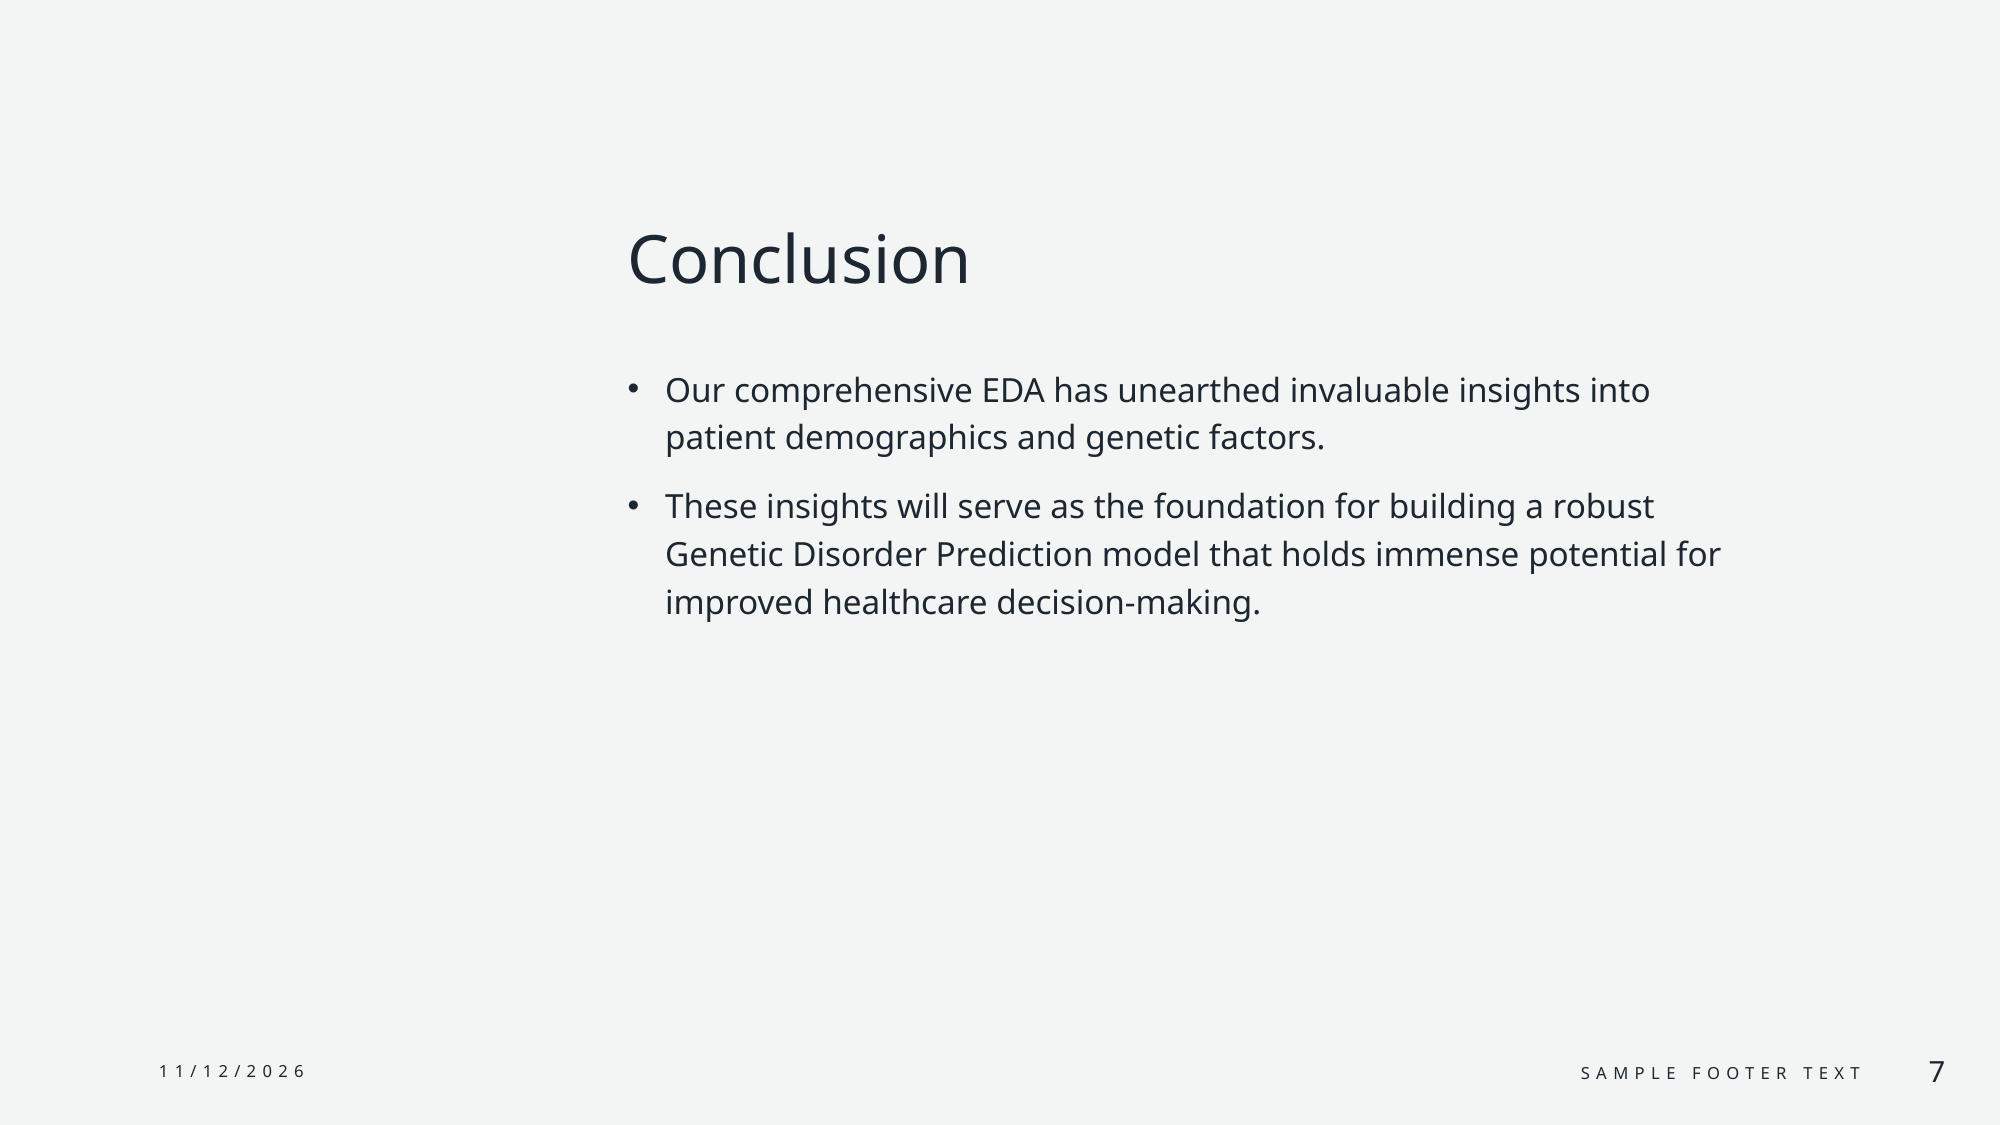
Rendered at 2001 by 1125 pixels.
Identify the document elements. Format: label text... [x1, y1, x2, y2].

list Our comprehensive EDA has unearthed invaluable insights into patient demographics and genetic factors. These insights will serve as the foundation for building a robust Genetic Disorder Prediction model that holds immense potential for improved healthcare decision-making. [612, 353, 1779, 993]
footer Sample Footer Text [1170, 1042, 1875, 1103]
title Conclusion [611, 96, 1779, 305]
slide_number 7 [1875, 1042, 1961, 1103]
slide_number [143, 1042, 594, 1103]
